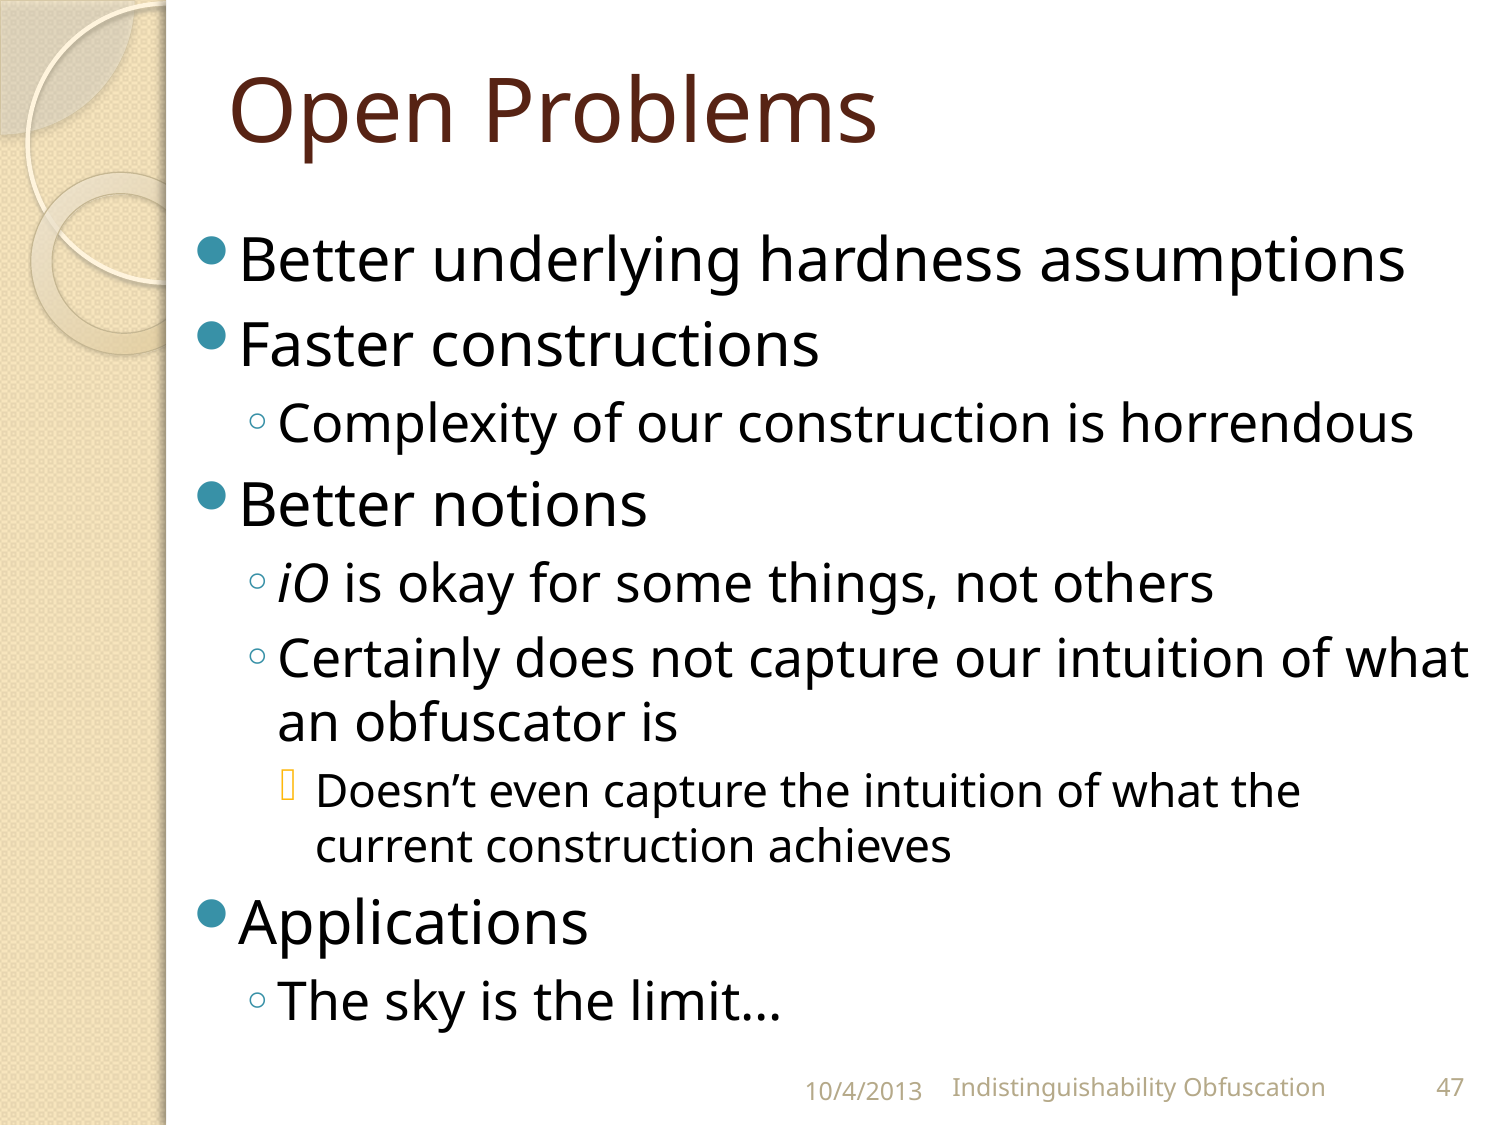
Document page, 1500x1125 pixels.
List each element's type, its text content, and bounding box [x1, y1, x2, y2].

slide_number 47 [1413, 1034, 1488, 1113]
list Better underlying hardness assumptions Faster constructions Complexity of our construction is horrendous Better notions iO is okay for some things, not others Certainly does not capture our intuition of what an obfuscator is Doesn’t even capture the intuition of what the current construction achieves Applications The sky is the limit… [166, 212, 1488, 1050]
footer Indistinguishability Obfuscation [937, 1034, 1413, 1113]
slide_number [587, 1034, 937, 1113]
title Open Problems [212, 12, 1405, 200]
